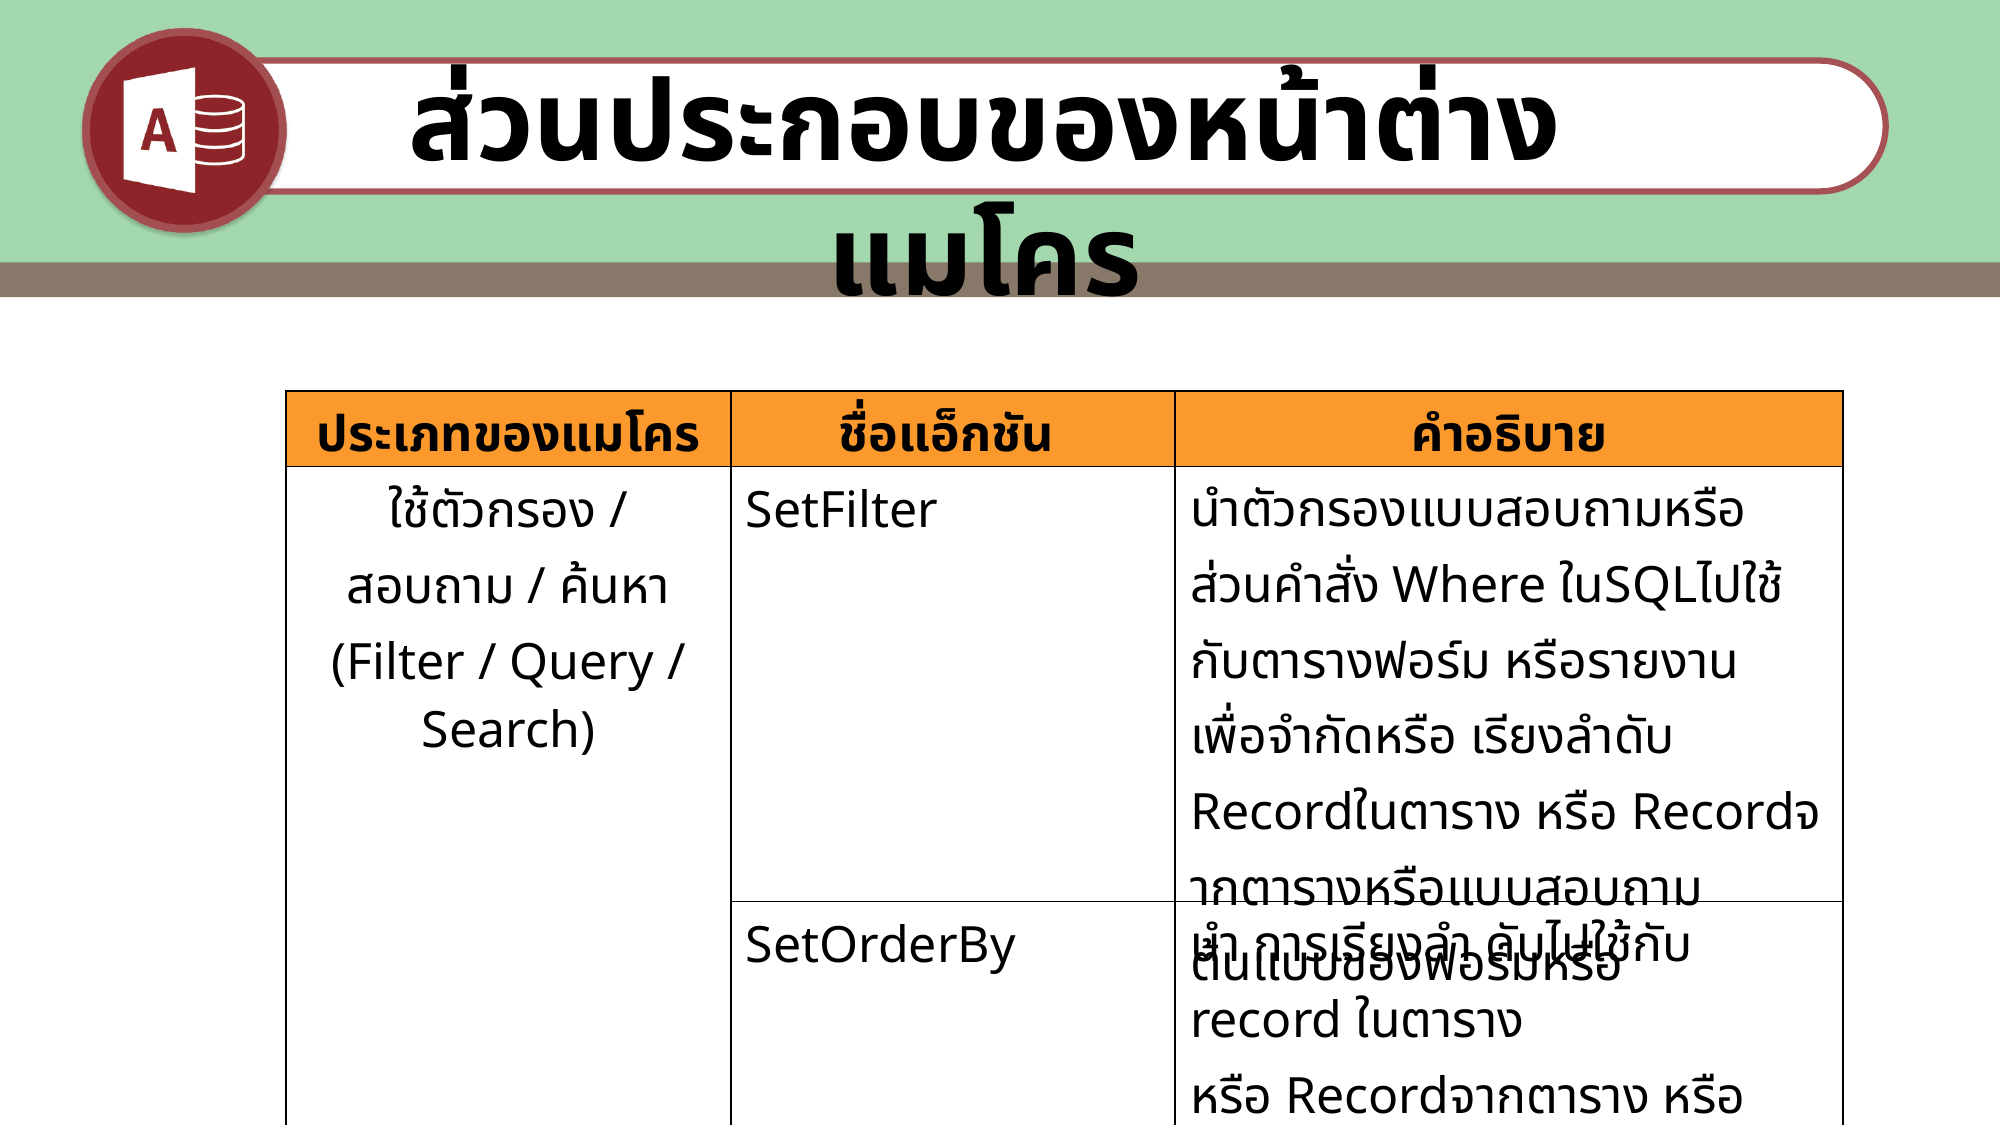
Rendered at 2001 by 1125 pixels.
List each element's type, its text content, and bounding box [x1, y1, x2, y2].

table_cell นำ การเรียงลำ ดับไปใช้กับ record ในตาราง หรือ Recordจากตาราง หรือแบบสอบถามต้นแบบของฟอร์มหรือรายงาน [1176, 902, 1842, 1125]
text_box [67, 13, 1886, 247]
table_header คำอธิบาย [1176, 392, 1842, 466]
table_cell SetOrderBy [732, 902, 1174, 1125]
table_header ชื่อแอ็กชัน [732, 392, 1174, 466]
table_cell นำตัวกรองแบบสอบถามหรือส่วนคำสั่ง Where ในSQLไปใช้กับตารางฟอร์ม หรือรายงาน เพื่อจำกัดหรือ เรียงลำดับ Recordในตาราง หรือ Recordจากตารางหรือแบบสอบถามต้นแบบของฟอร์มหรือ [1176, 467, 1842, 901]
table_header ประเภทของแมโคร [287, 392, 730, 466]
table_cell ใช้ตัวกรอง / สอบถาม / ค้นหา (Filter / Query / Search) [287, 467, 730, 1125]
table_cell SetFilter [732, 467, 1174, 901]
text_box [0, 0, 2000, 263]
text_box [0, 263, 2000, 298]
